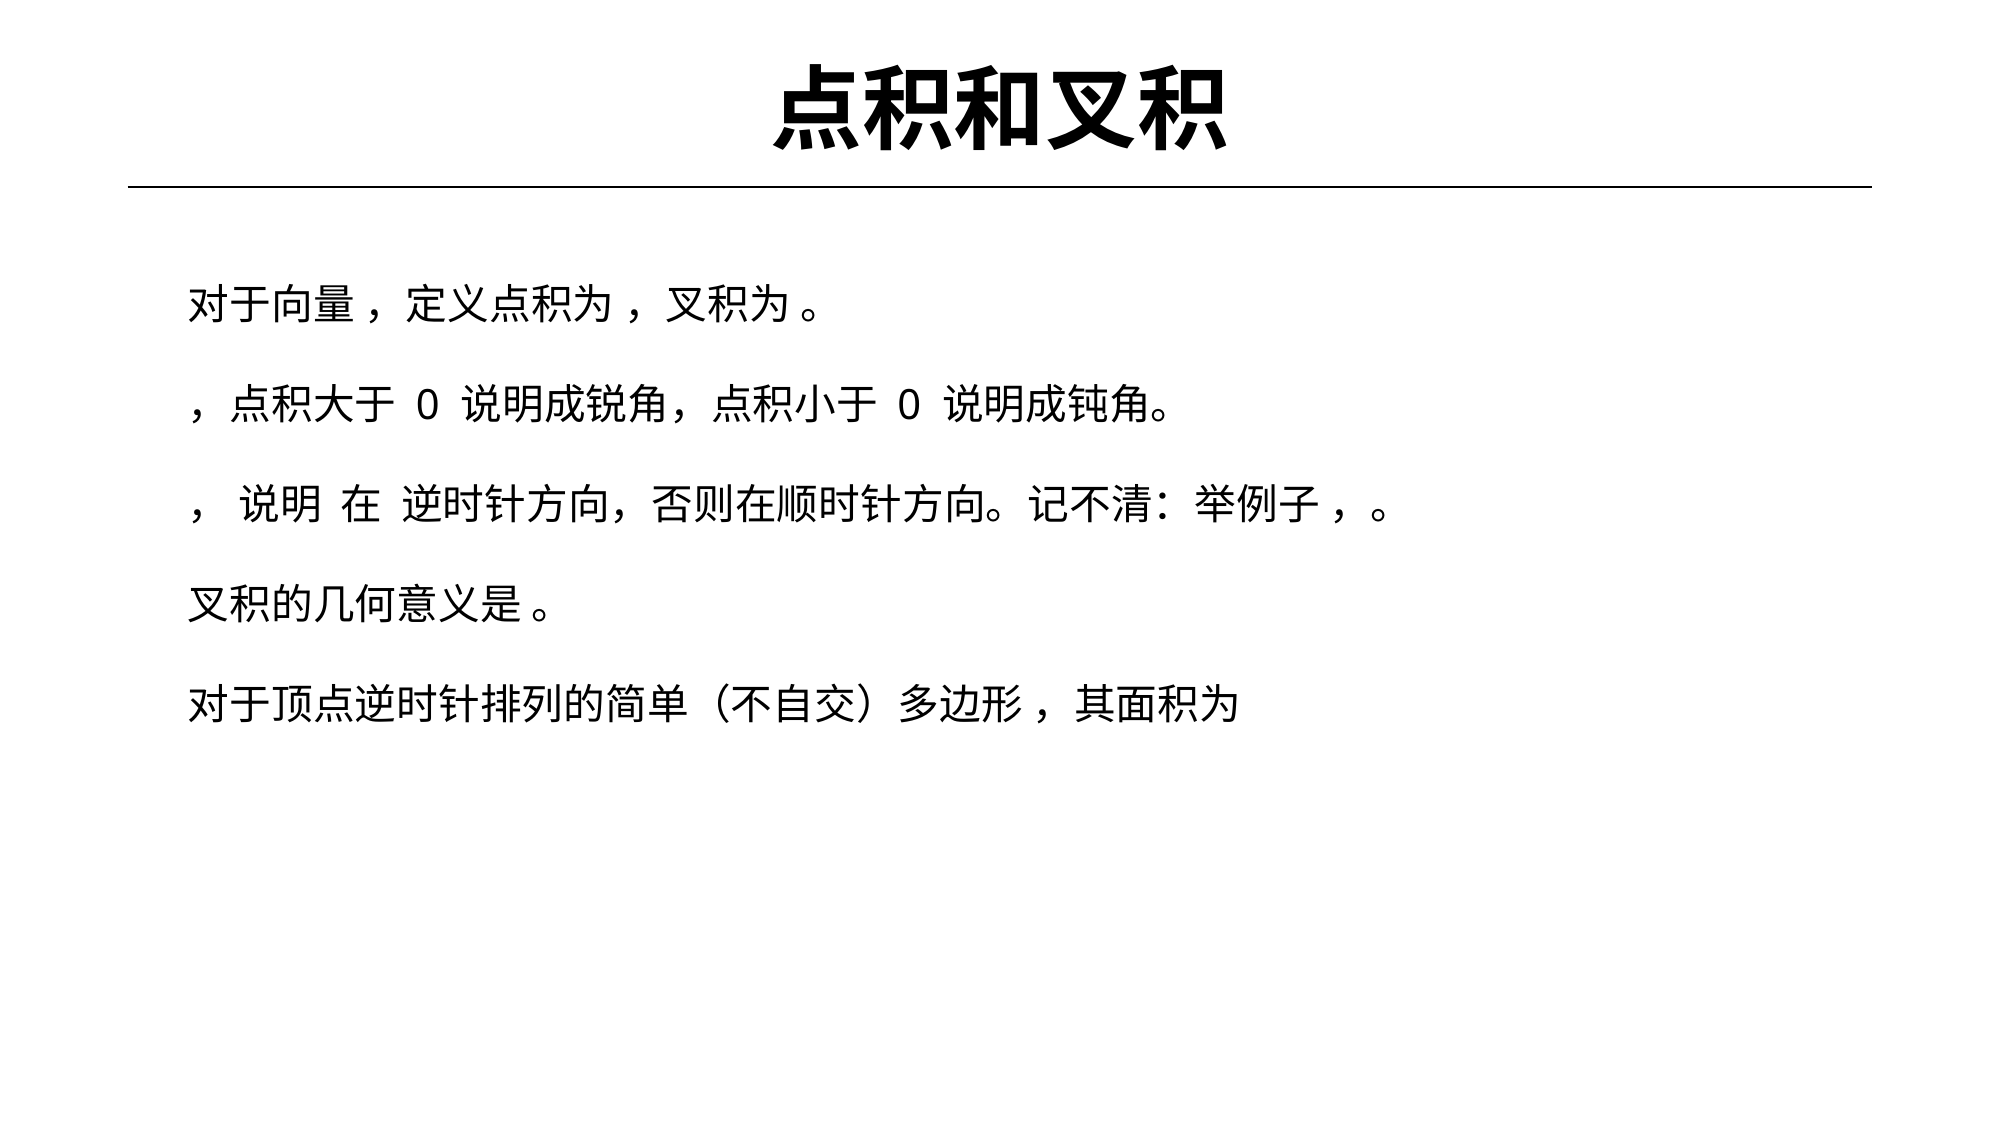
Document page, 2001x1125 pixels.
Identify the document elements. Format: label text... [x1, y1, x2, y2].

title 点积和叉积 [249, 18, 1750, 171]
